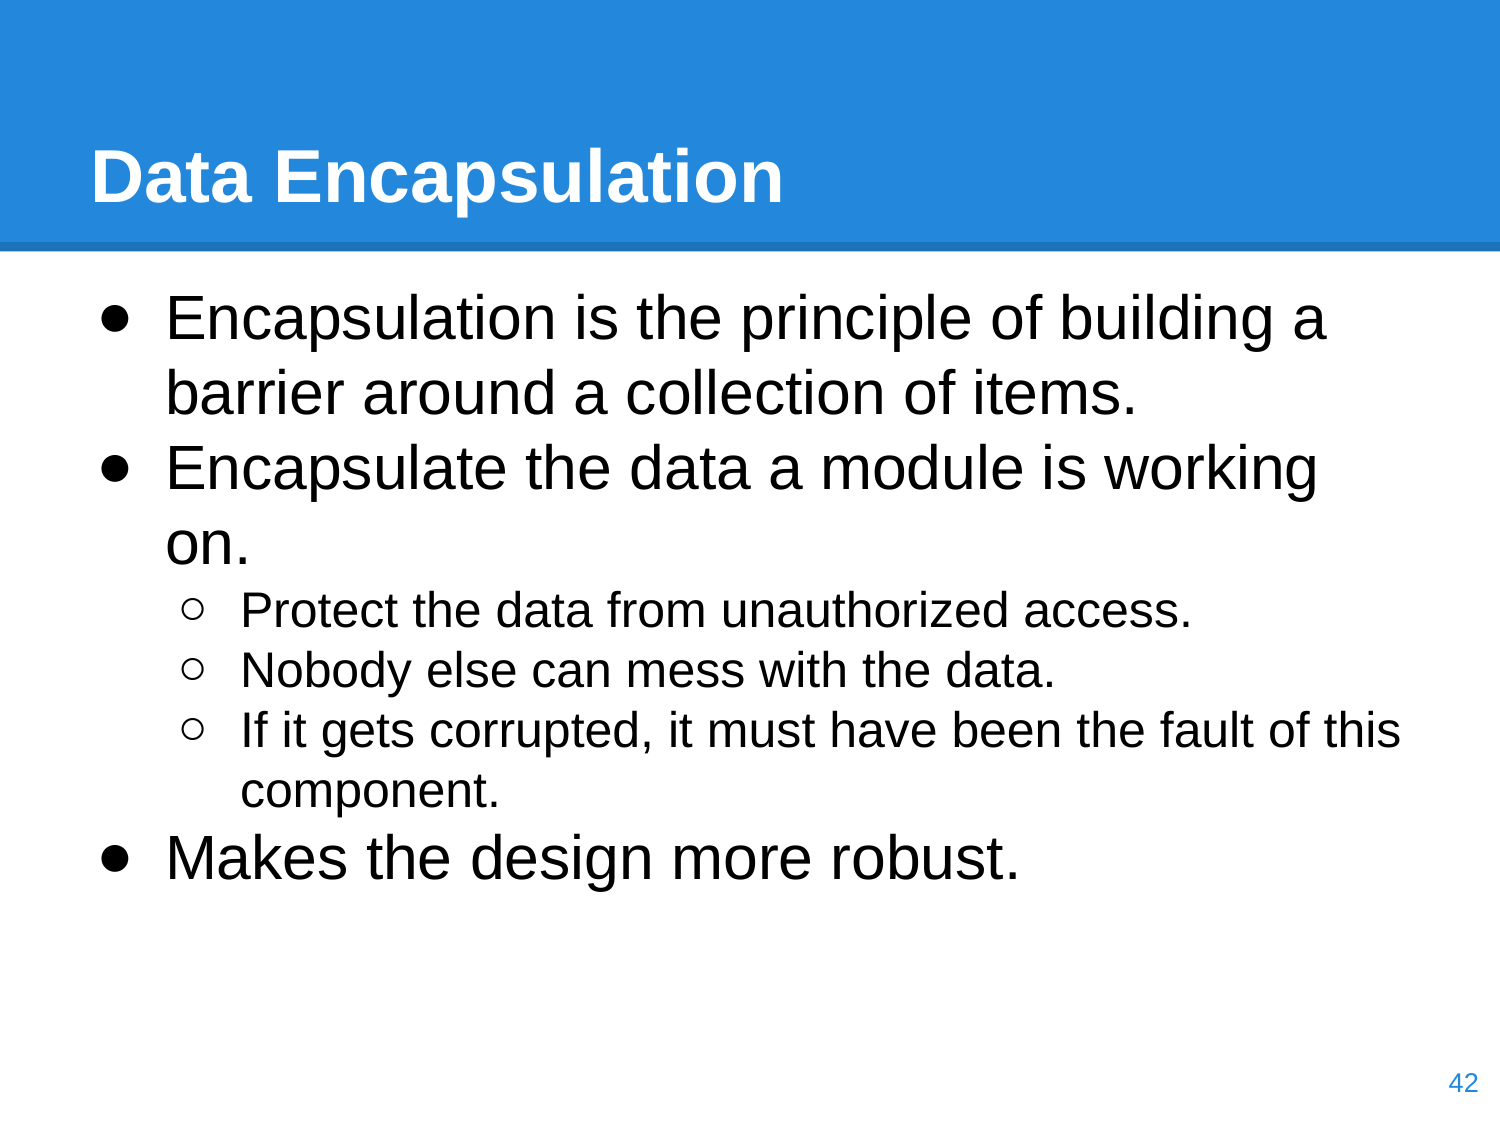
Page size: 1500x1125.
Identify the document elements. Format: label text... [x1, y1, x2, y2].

slide_number ‹#› [1403, 1038, 1494, 1125]
list Encapsulation is the principle of building a barrier around a collection of items. Encapsulate the data a module is working on. Protect the data from unauthorized access. Nobody else can mess with the data. If it gets corrupted, it must have been the fault of this component. Makes the design more robust. [75, 262, 1425, 1078]
title Data Encapsulation [75, 45, 1425, 233]
